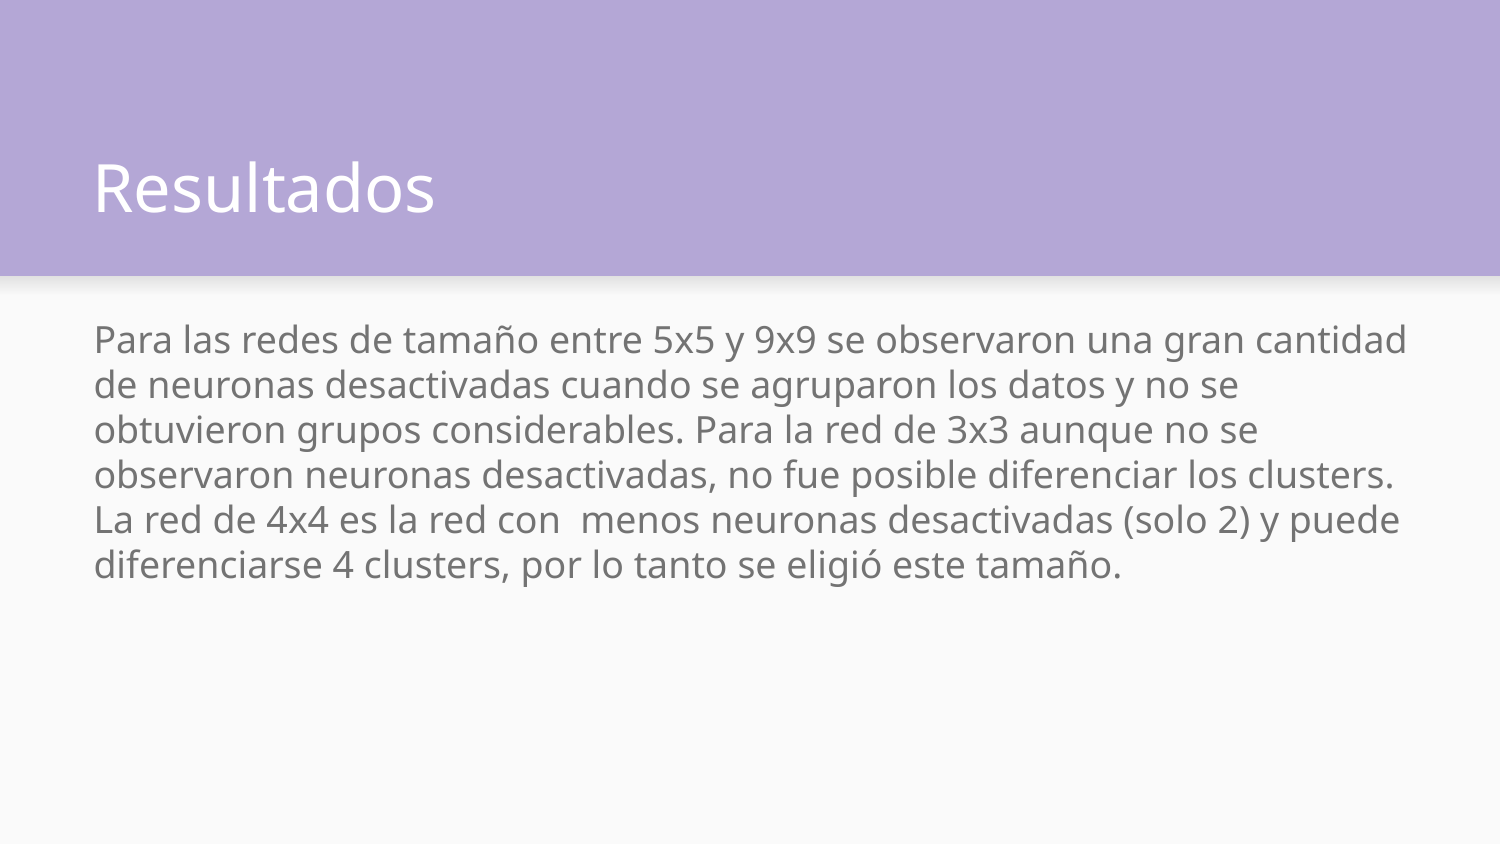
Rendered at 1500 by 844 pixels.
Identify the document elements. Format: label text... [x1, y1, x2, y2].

title Resultados [77, 121, 1427, 248]
text_box Para las redes de tamaño entre 5x5 y 9x9 se observaron una gran cantidad de neuronas desactivadas cuando se agruparon los datos y no se obtuvieron grupos considerables. Para la red de 3x3 aunque no se observaron neuronas desactivadas, no fue posible diferenciar los clusters. La red de 4x4 es la red con menos neuronas desactivadas (solo 2) y puede diferenciarse 4 clusters, por lo tanto se eligió este tamaño. [78, 301, 1450, 445]
